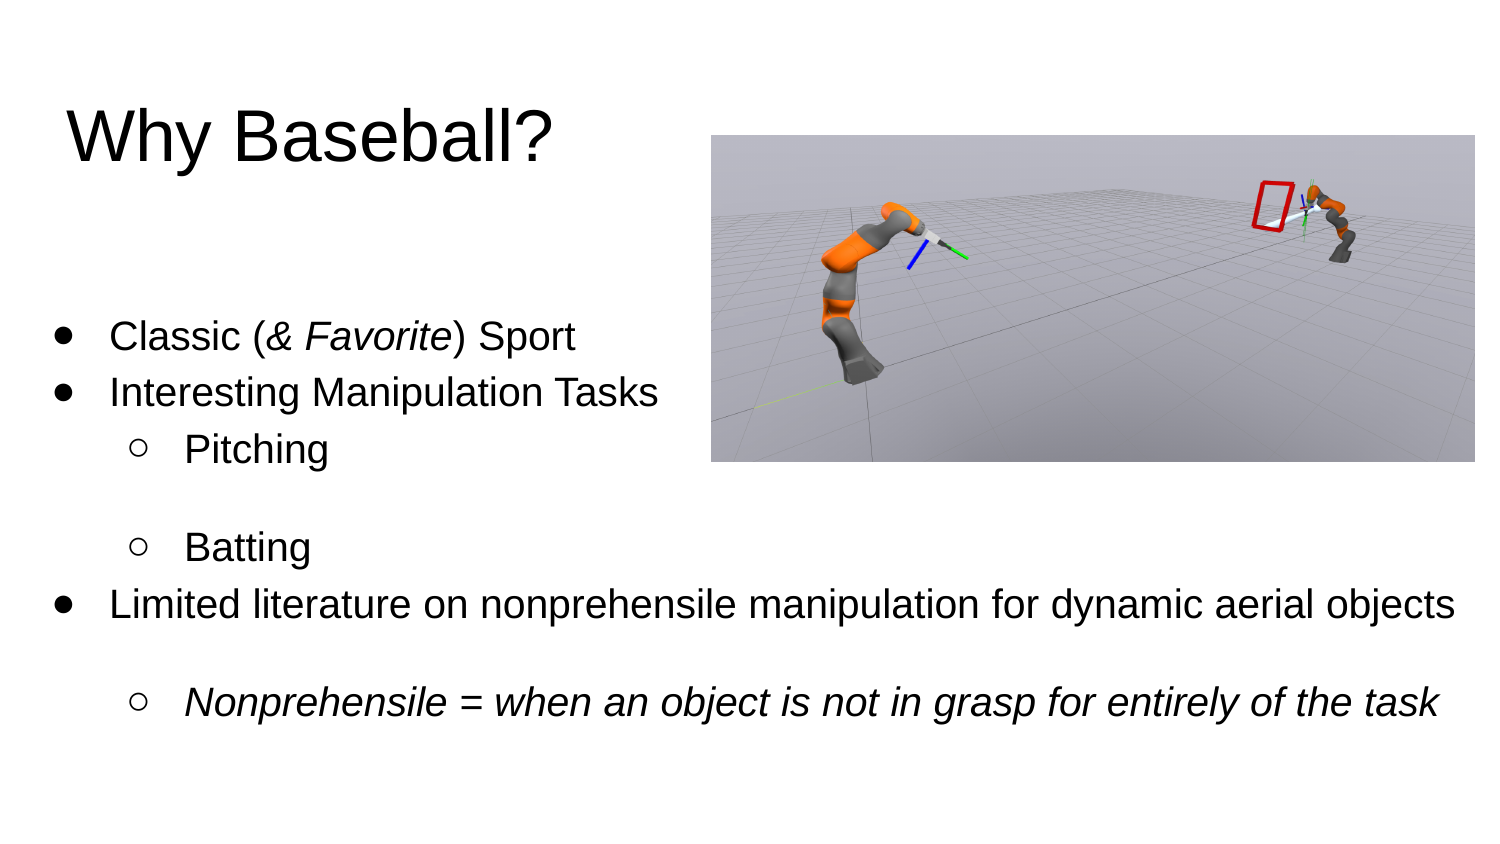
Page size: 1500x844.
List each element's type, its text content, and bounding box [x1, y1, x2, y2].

list Classic (& Favorite) Sport Interesting Manipulation Tasks Pitching Batting Limited literature on nonprehensile manipulation for dynamic aerial objects Nonprehensile = when an object is not in grasp for entirely of the task [19, 244, 1475, 805]
picture [711, 135, 1476, 462]
title Why Baseball? [51, 72, 1449, 167]
